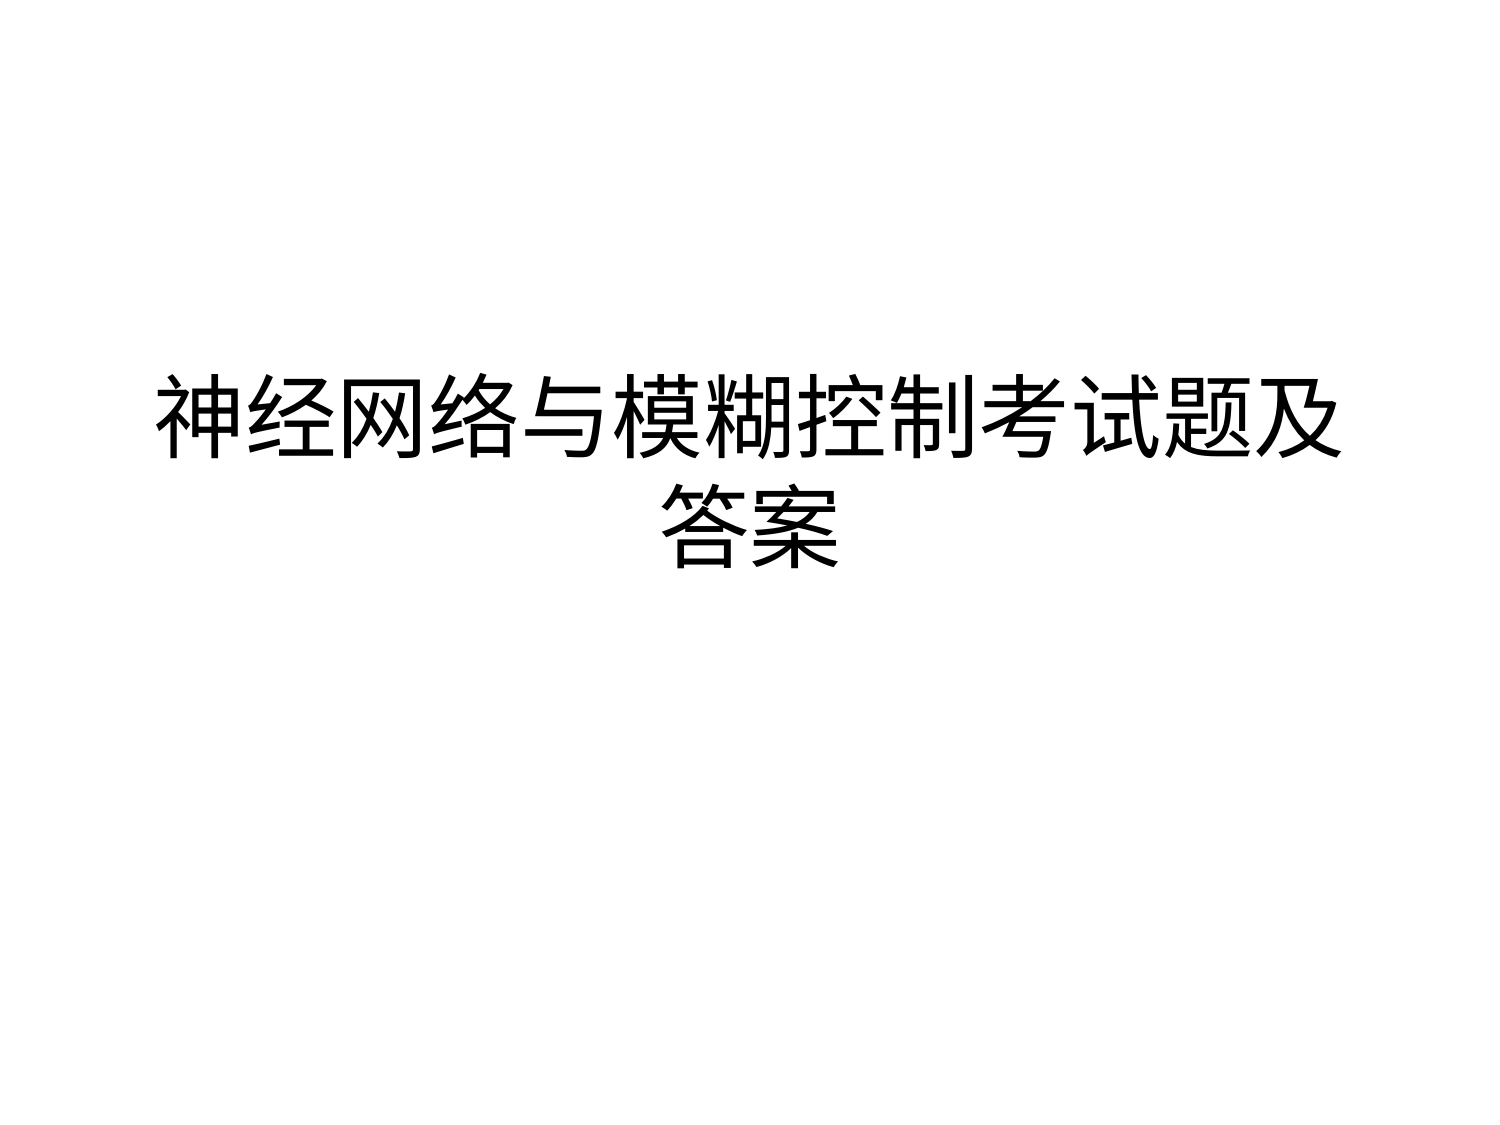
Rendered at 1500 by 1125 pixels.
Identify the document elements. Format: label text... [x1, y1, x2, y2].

title 神经网络与模糊控制考试题及答案 [112, 349, 1388, 591]
